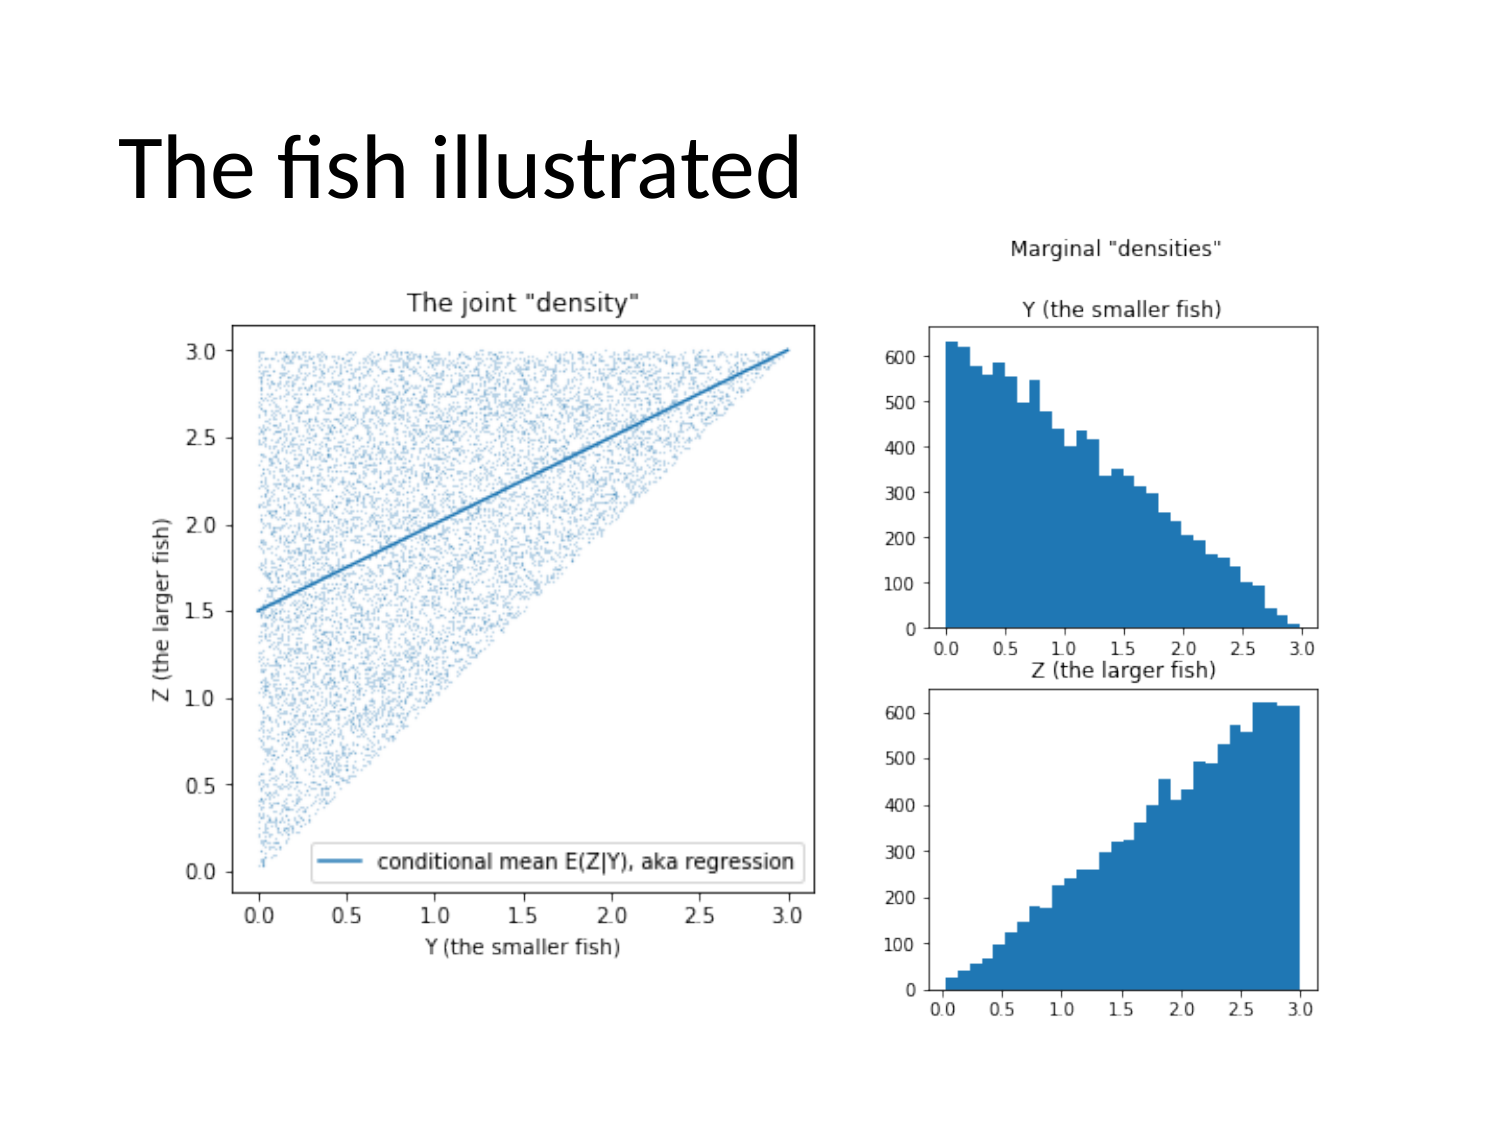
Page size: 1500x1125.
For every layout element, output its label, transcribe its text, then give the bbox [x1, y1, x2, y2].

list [140, 276, 835, 972]
picture [871, 227, 1335, 1032]
title The fish illustrated [103, 59, 1397, 278]
